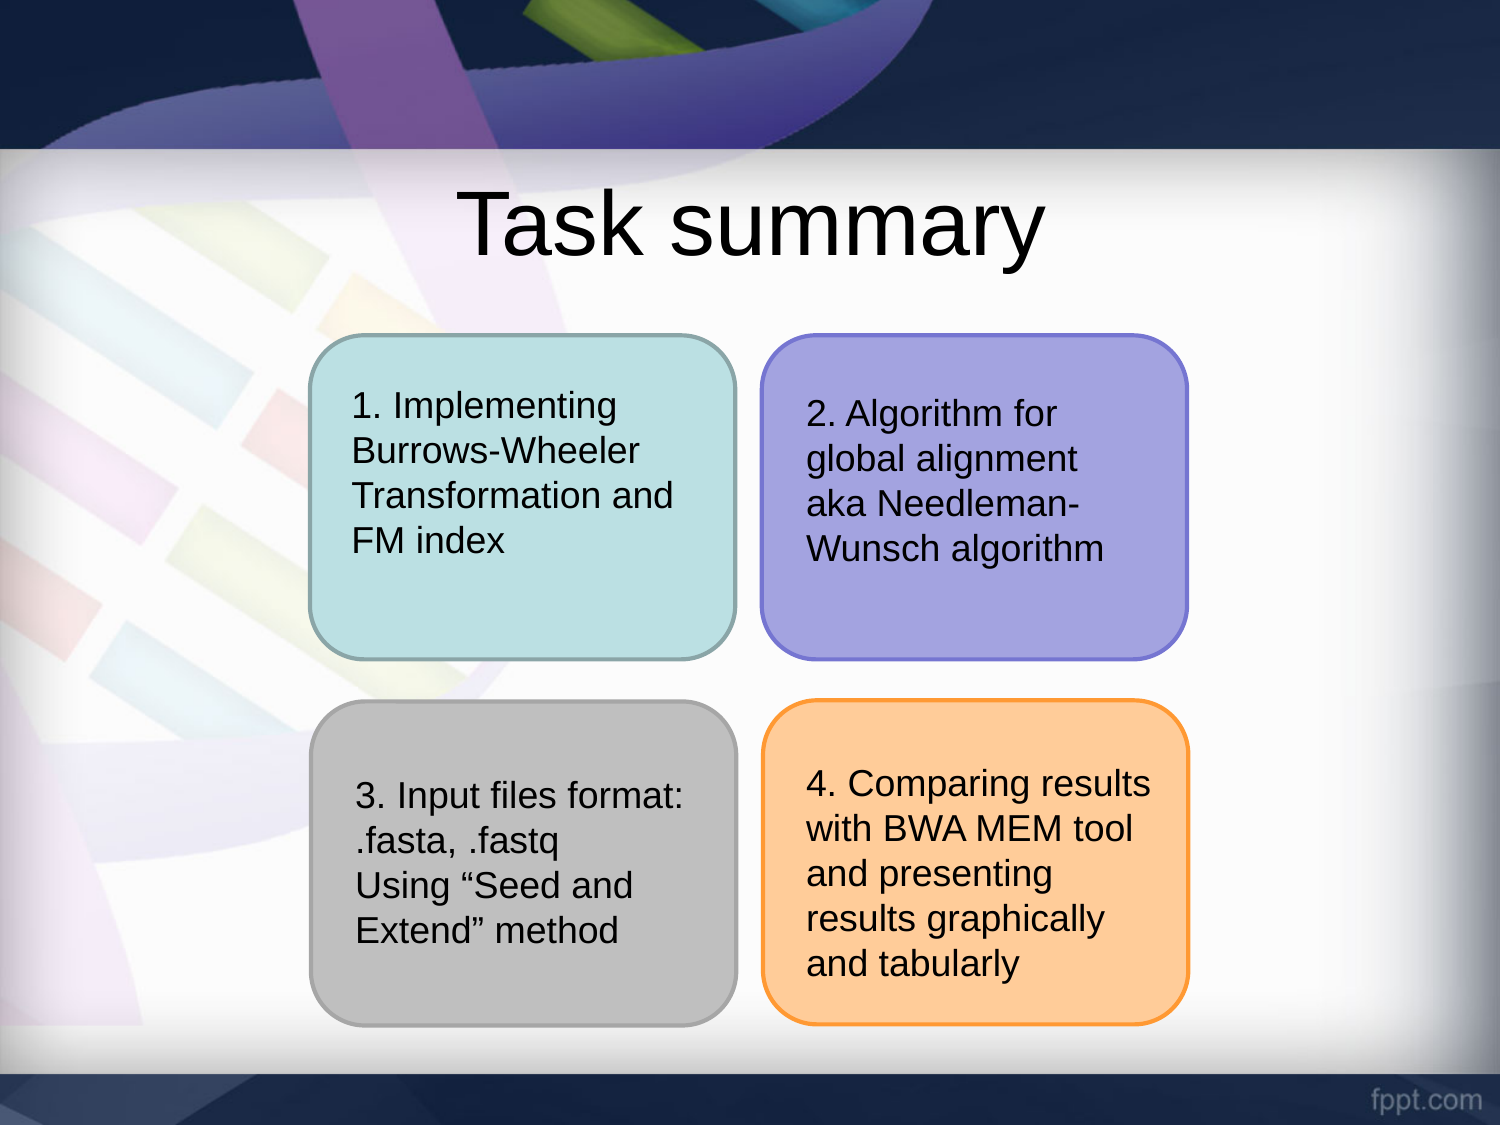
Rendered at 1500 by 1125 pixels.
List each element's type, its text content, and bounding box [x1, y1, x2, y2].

title Task summary [76, 125, 1427, 313]
text_box [307, 333, 738, 662]
text_box 4. Comparing results with BWA MEM tool and presenting results graphically and tabularly [791, 751, 1172, 992]
text_box [308, 699, 739, 1028]
text_box 2. Algorithm for global alignment aka Needleman-Wunsch algorithm [791, 381, 1158, 577]
text_box 3. Input files format: .fasta, .fastq Using “Seed and Extend” method [340, 763, 707, 959]
text_box 1. Implementing Burrows-Wheeler Transformation and FM index [336, 373, 703, 569]
picture [0, 0, 1500, 1125]
text_box [759, 333, 1190, 662]
text_box [760, 698, 1191, 1027]
